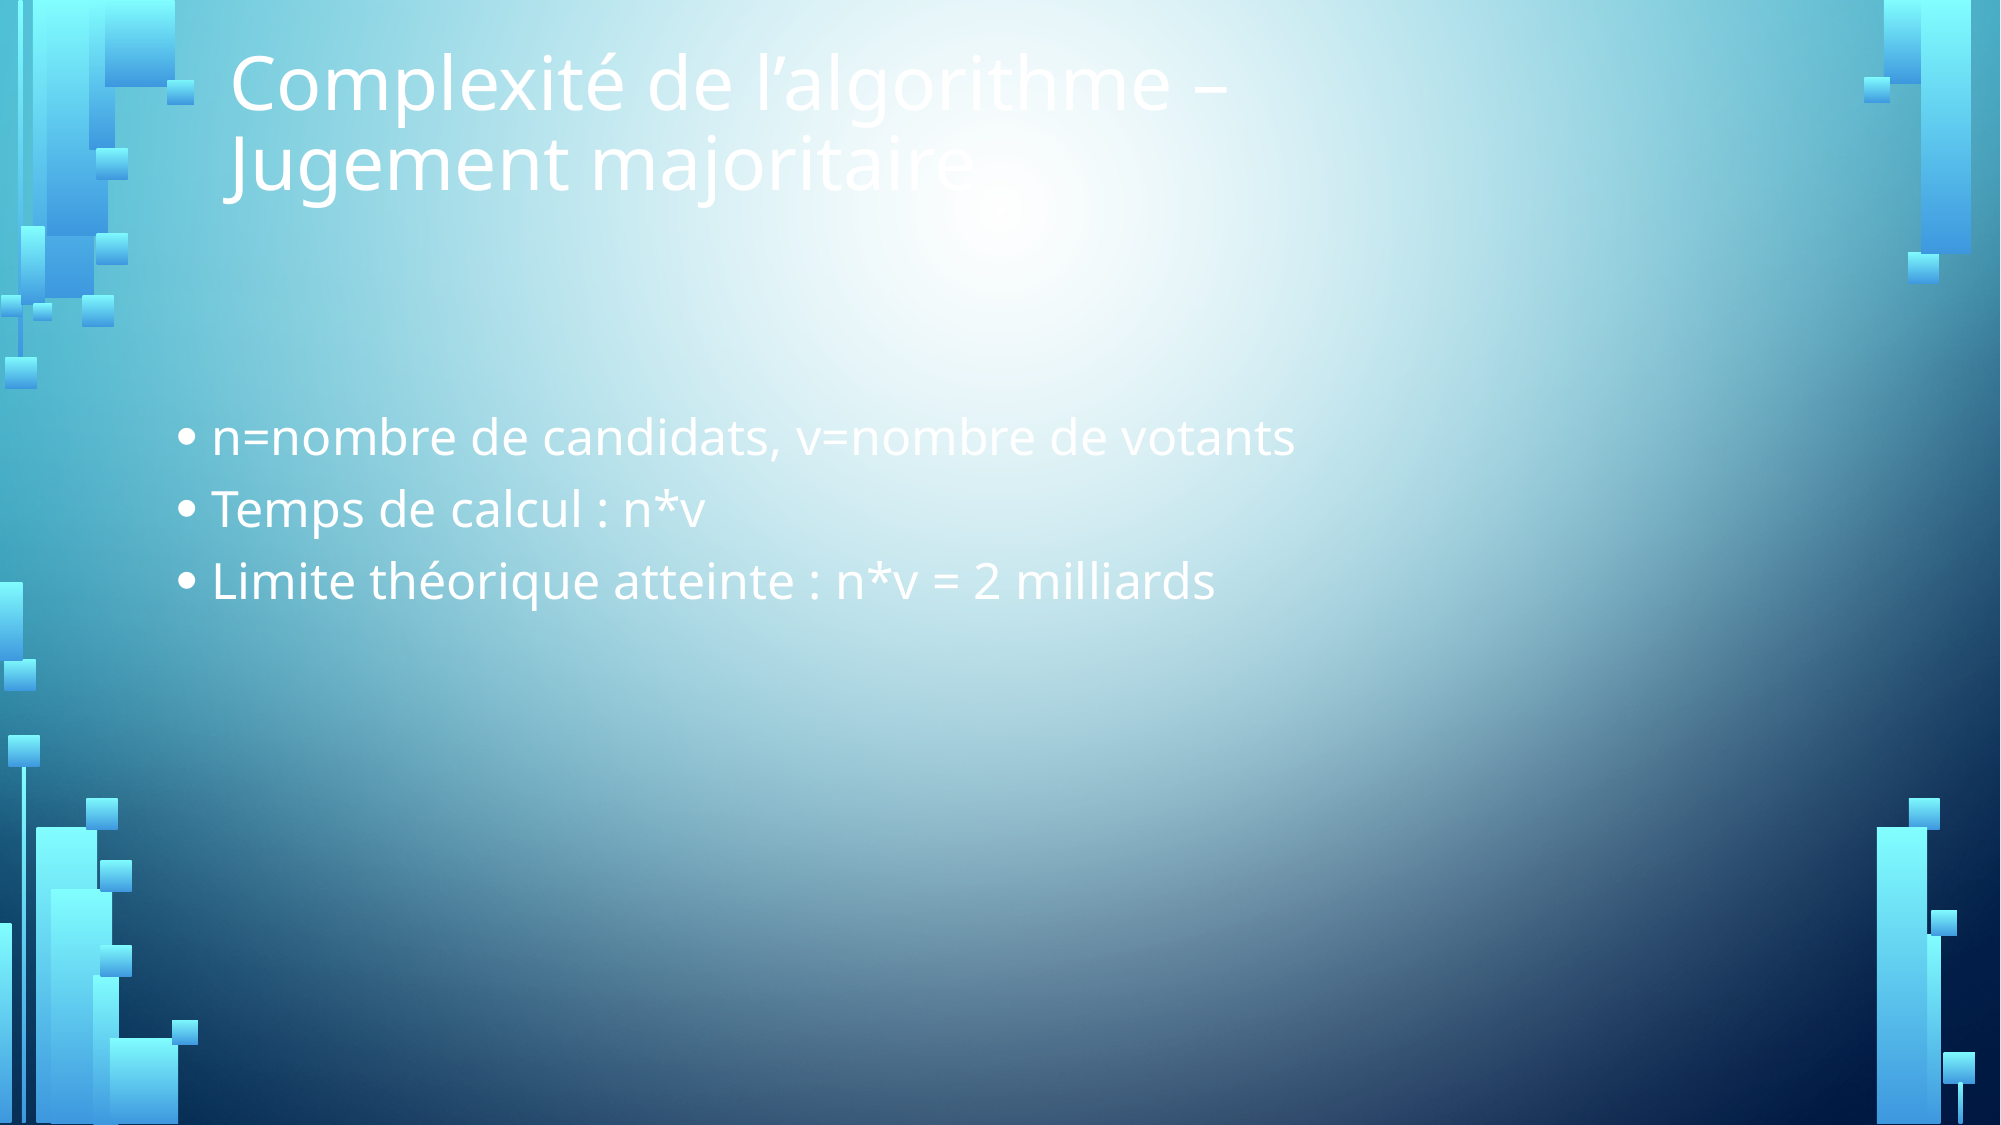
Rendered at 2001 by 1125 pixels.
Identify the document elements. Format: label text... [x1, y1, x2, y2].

picture [0, 0, 2001, 1125]
text_box n=nombre de candidats, v=nombre de votants Temps de calcul : n*v Limite théorique atteinte : n*v = 2 milliards [160, 386, 1786, 825]
text_box Complexité de l’algorithme – Jugement majoritaire [214, 0, 1840, 243]
